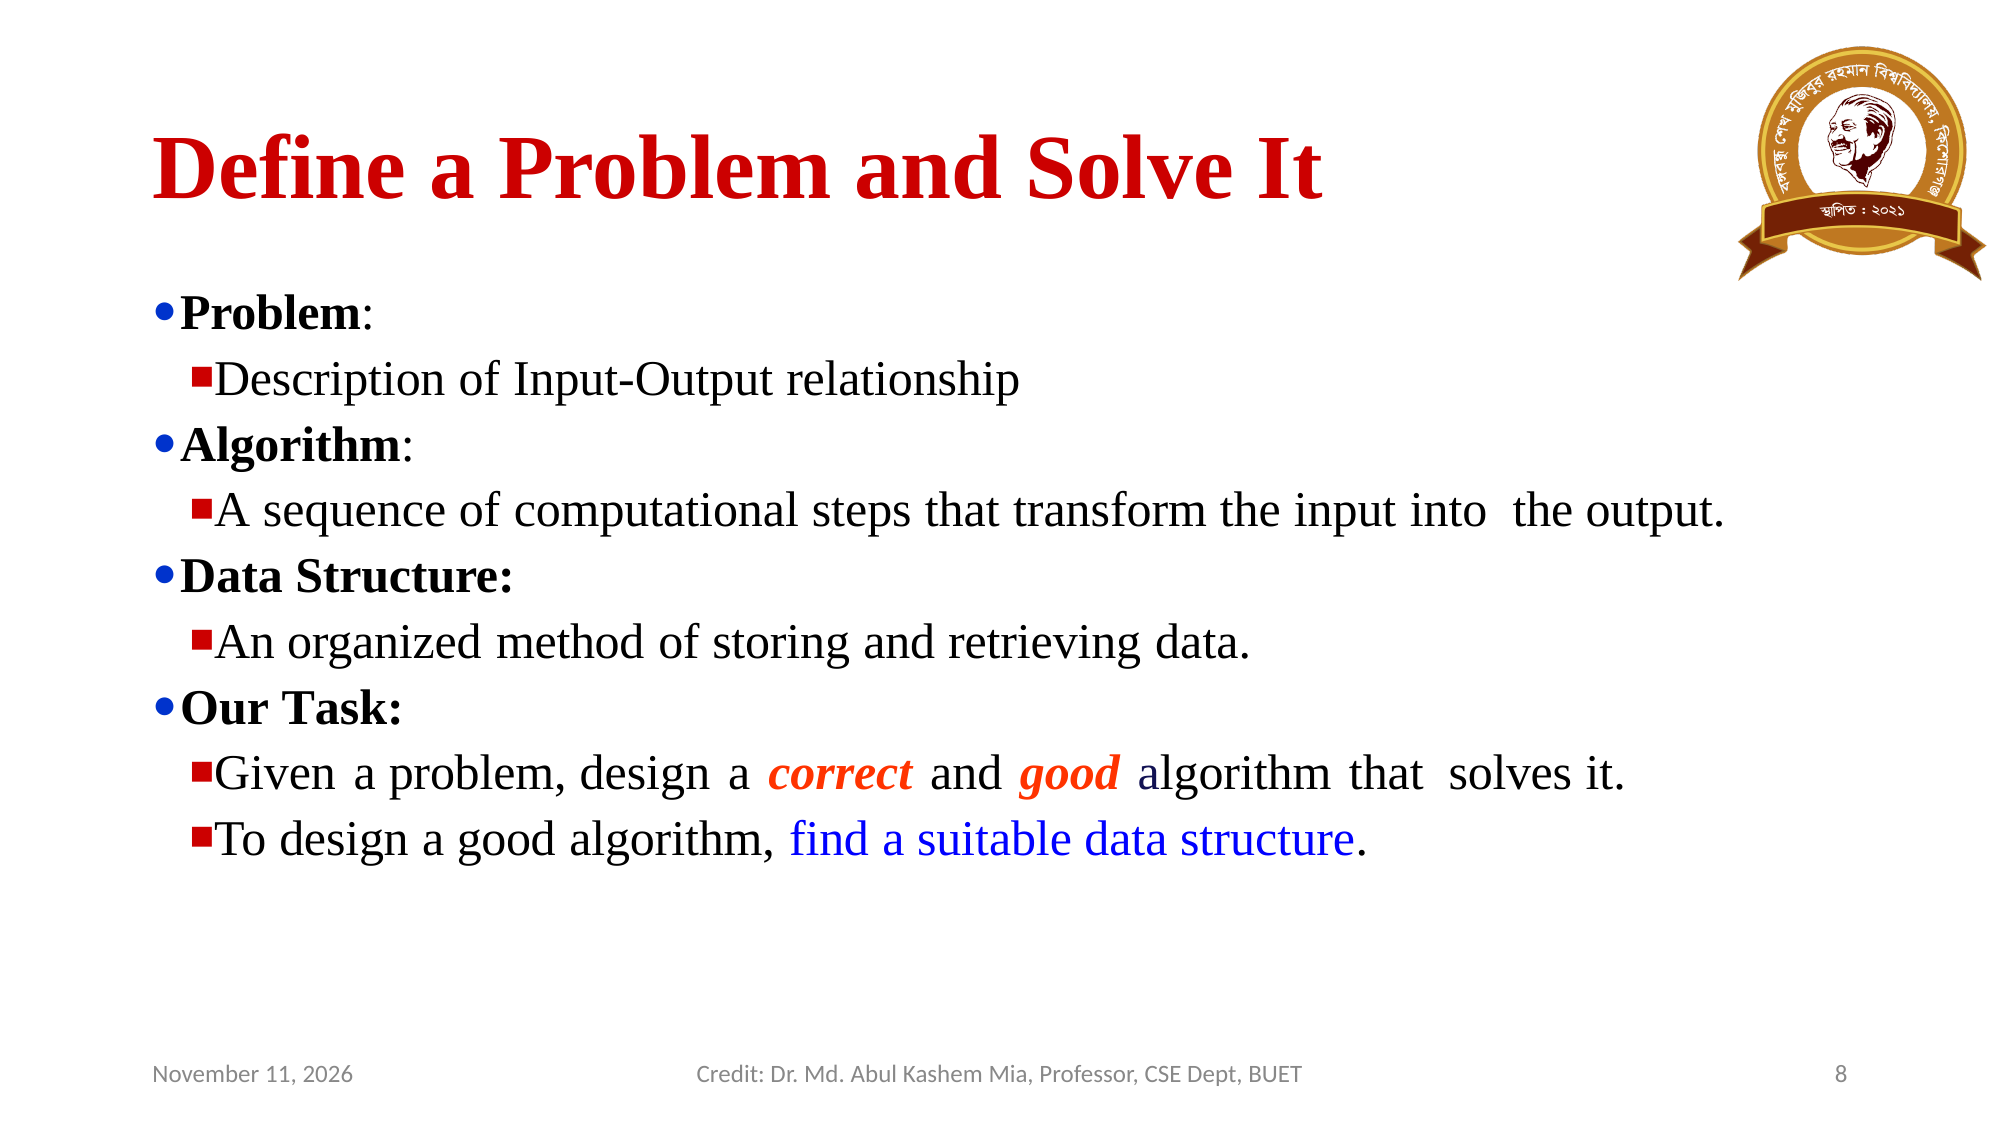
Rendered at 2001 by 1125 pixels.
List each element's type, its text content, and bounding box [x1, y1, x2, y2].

slide_number 8 [1412, 1042, 1863, 1103]
title Define a Problem and Solve It [137, 59, 1863, 272]
picture [1733, 42, 1991, 285]
footer Credit: Dr. Md. Abul Kashem Mia, Professor, CSE Dept, BUET [662, 1042, 1338, 1103]
text_box Problem: Description of Input-Output relationship Algorithm: A sequence of computational steps that transform the input into the output. Data Structure: An organized method of storing and retrieving data. Our Task: Given a problem, design a correct and good algorithm that solves it. To design a good algorithm, find a suitable data structure. [137, 272, 1938, 873]
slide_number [137, 1042, 588, 1103]
